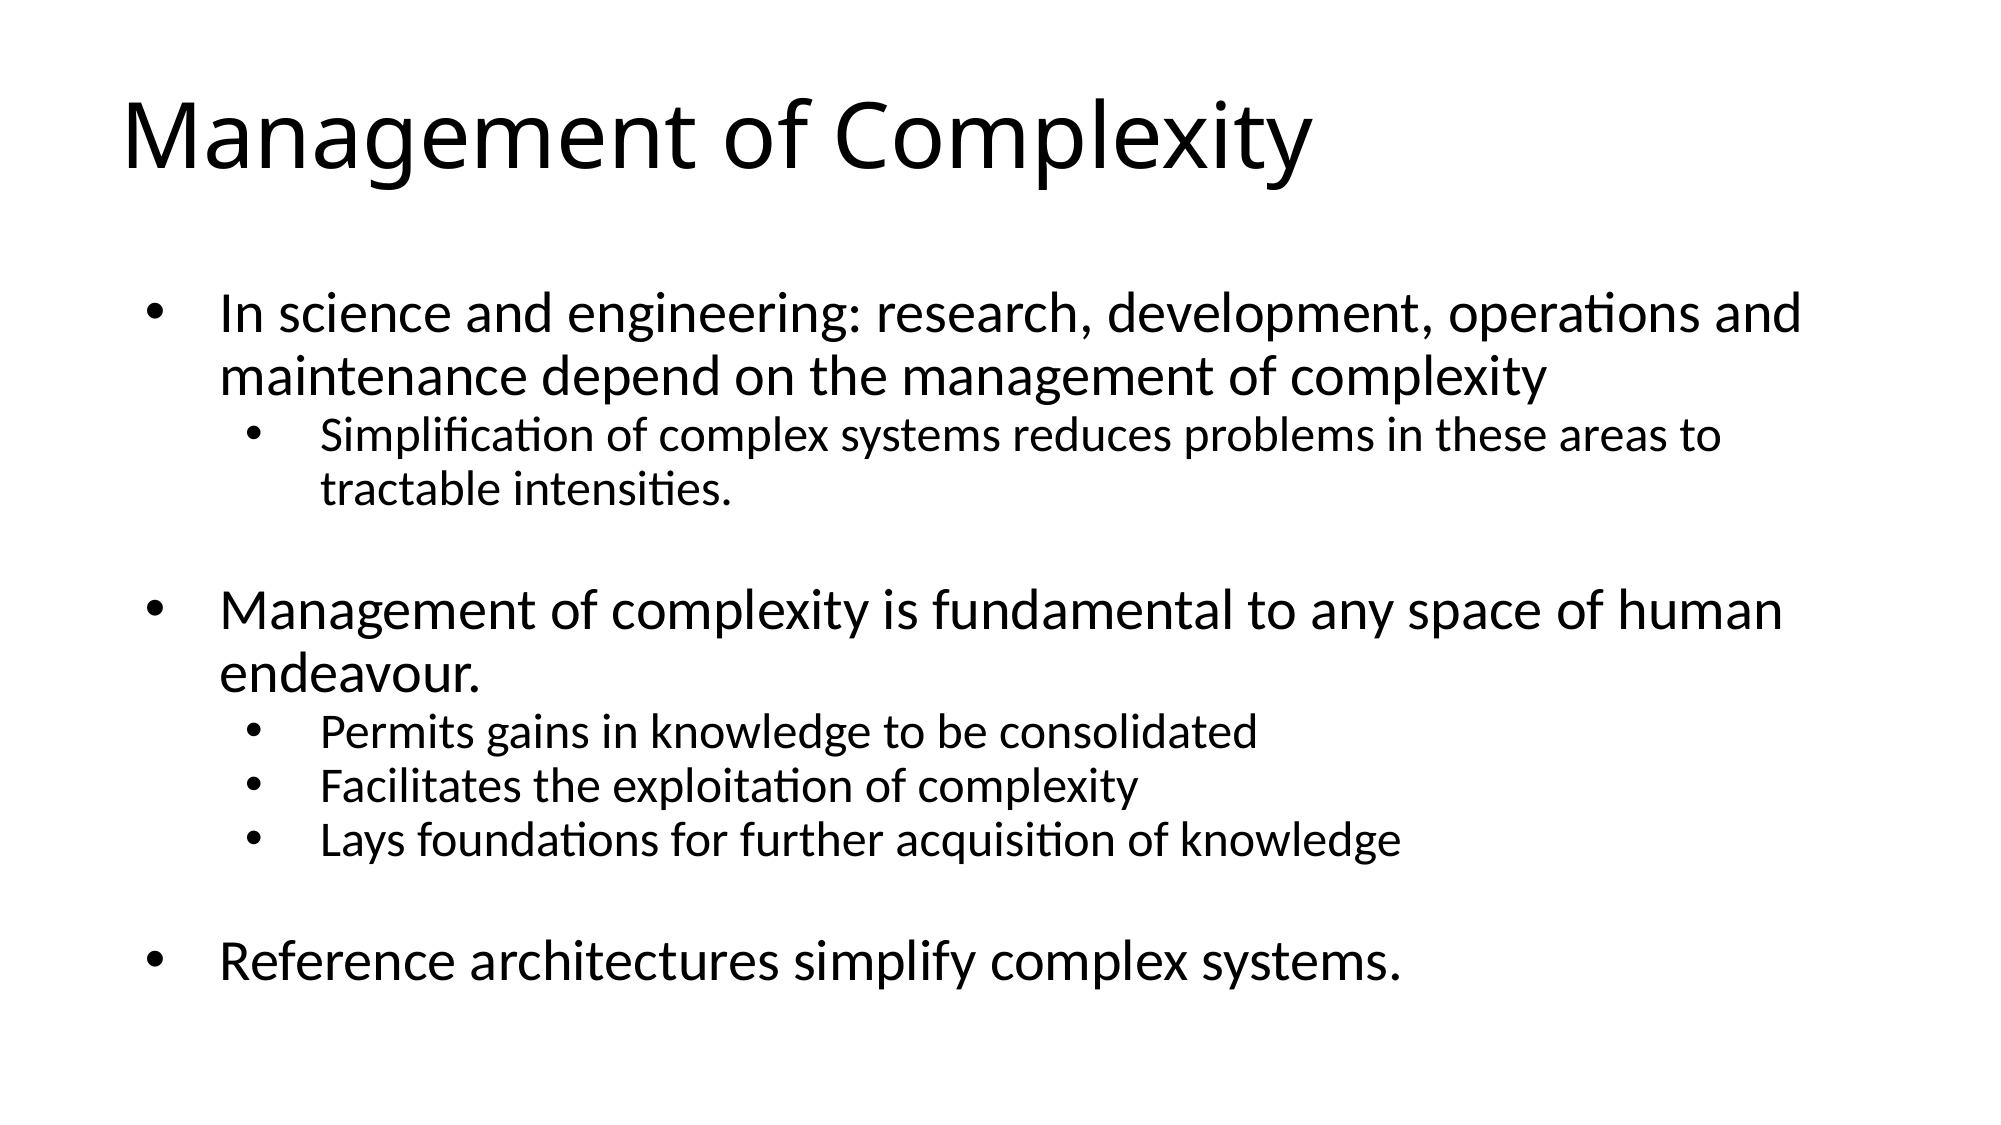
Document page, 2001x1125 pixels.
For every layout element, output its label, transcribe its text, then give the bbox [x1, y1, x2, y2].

title Management of Complexity [99, 45, 1900, 233]
list In science and engineering: research, development, operations and maintenance depend on the management of complexity Simplification of complex systems reduces problems in these areas to tractable intensities. Management of complexity is fundamental to any space of human endeavour. Permits gains in knowledge to be consolidated Facilitates the exploitation of complexity Lays foundations for further acquisition of knowledge Reference architectures simplify complex systems. [99, 262, 1900, 1078]
